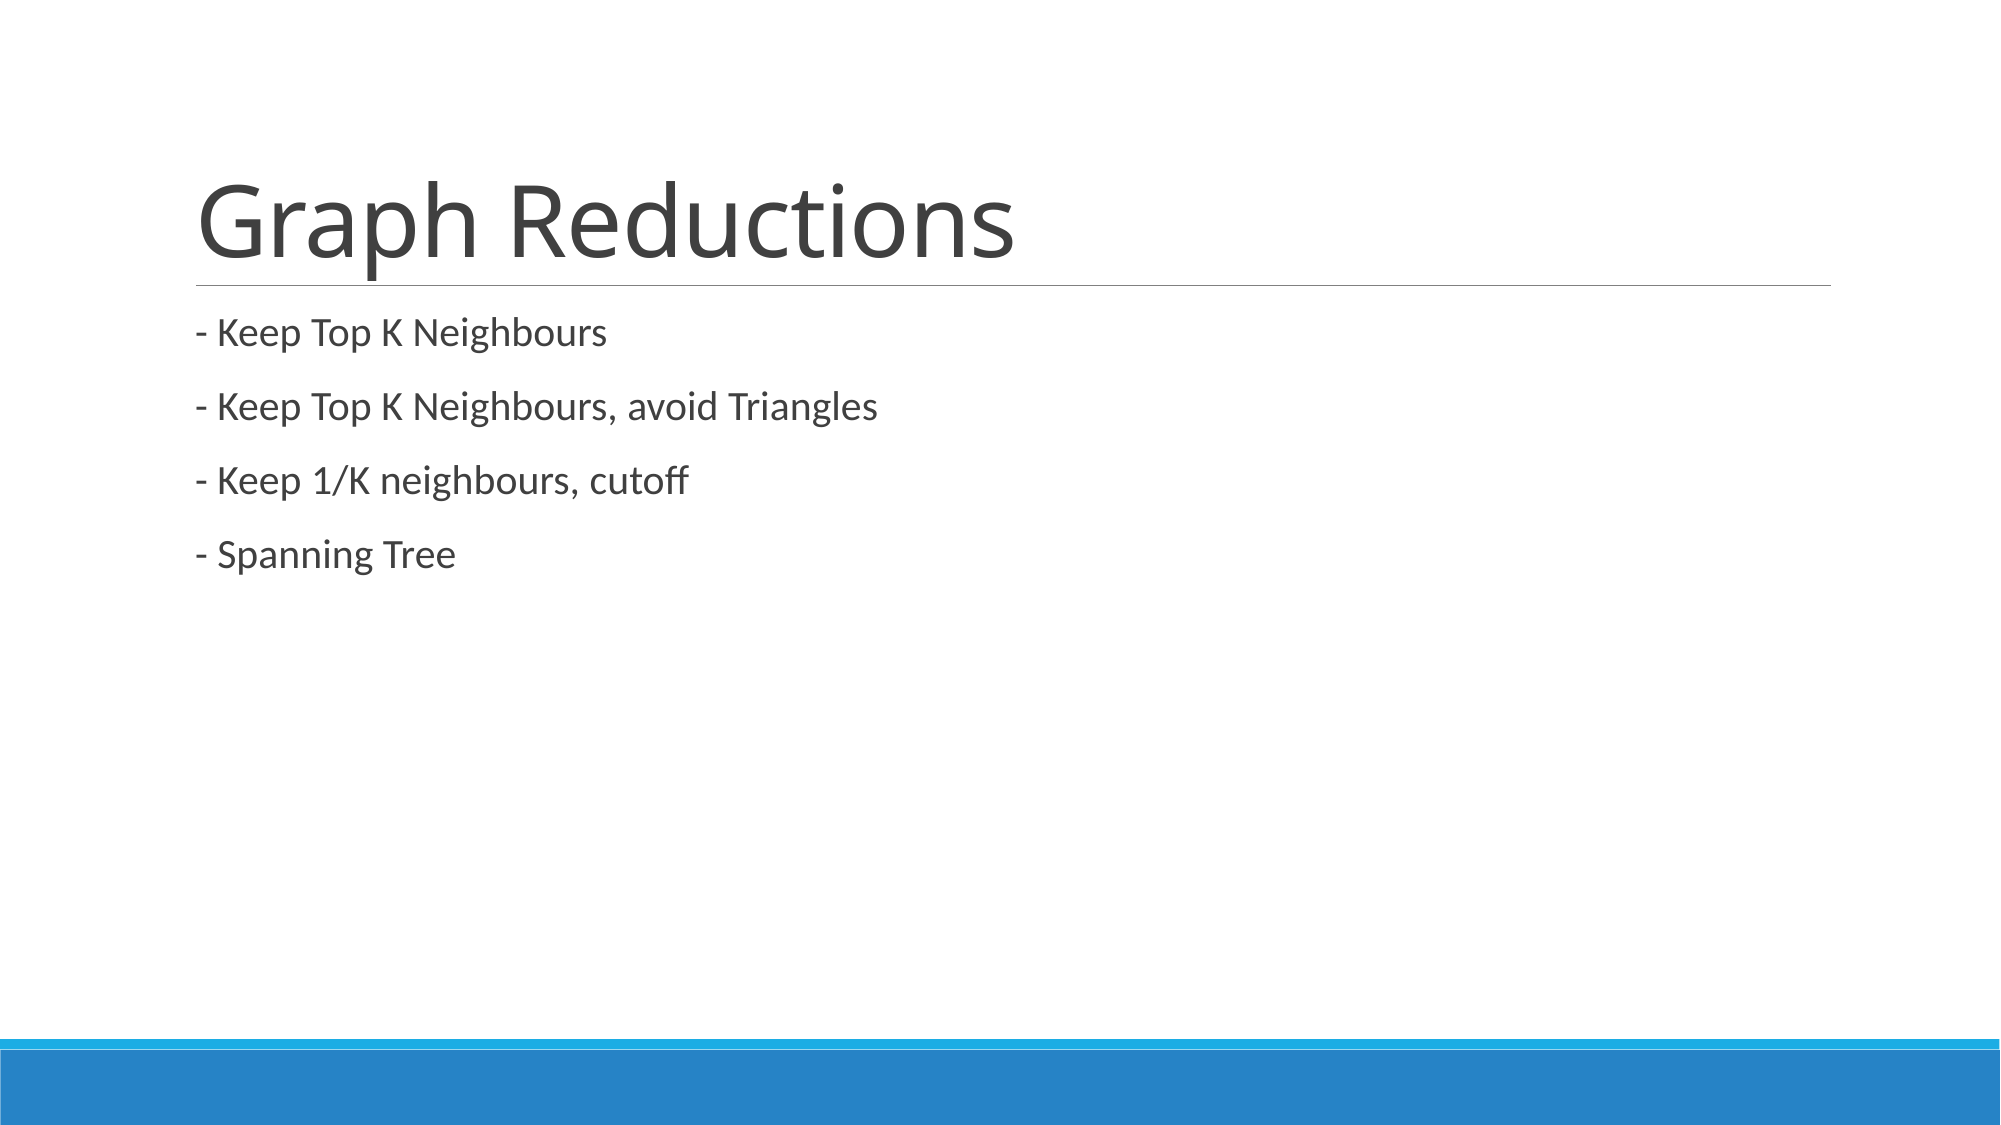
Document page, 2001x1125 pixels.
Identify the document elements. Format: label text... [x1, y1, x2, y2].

list - Keep Top K Neighbours - Keep Top K Neighbours, avoid Triangles - Keep 1/K neighbours, cutoff - Spanning Tree [180, 302, 1830, 963]
title Graph Reductions [180, 47, 1830, 285]
